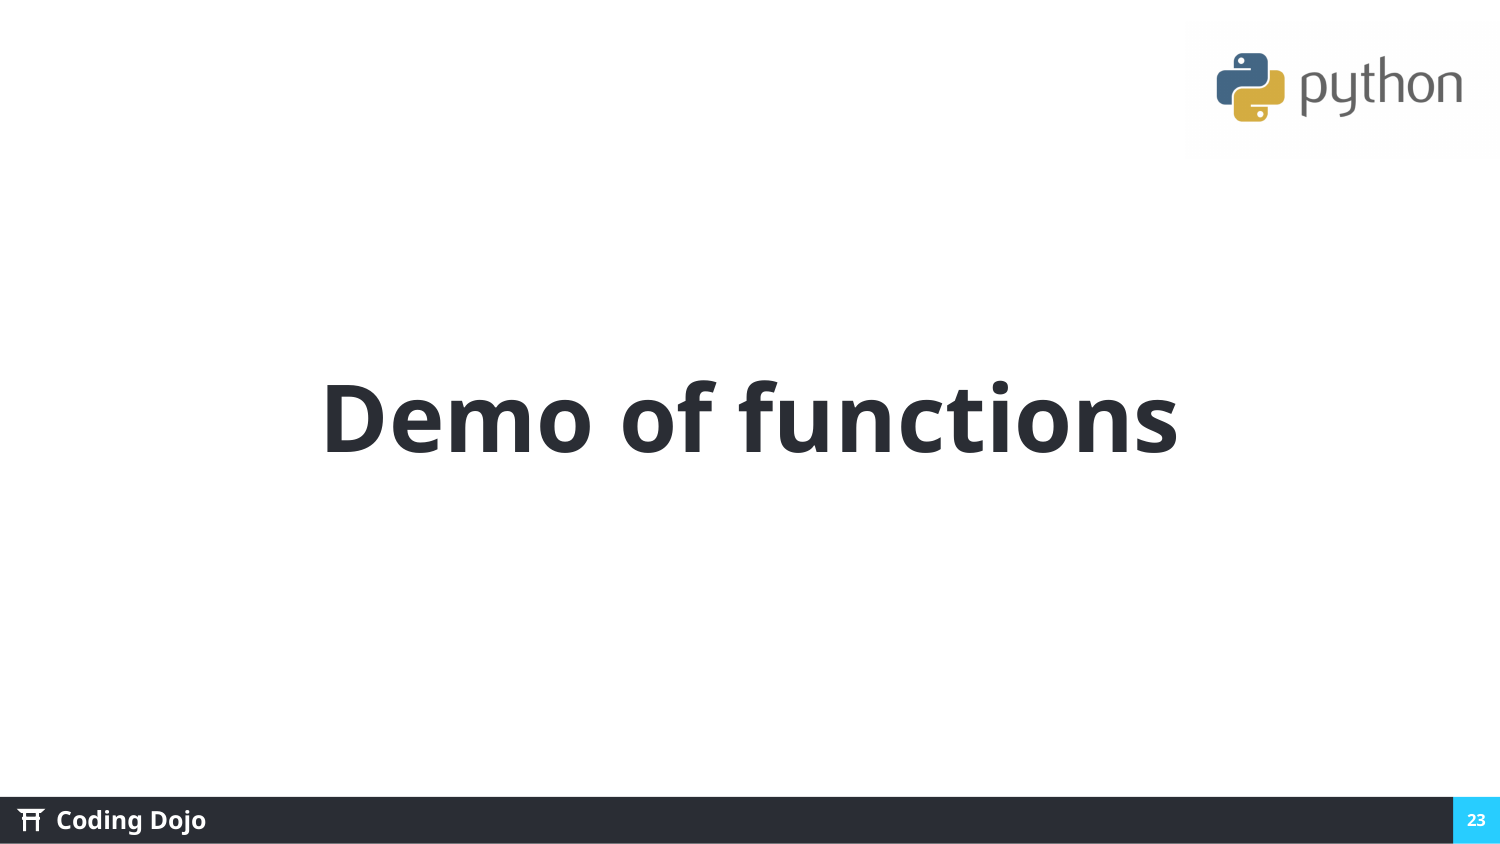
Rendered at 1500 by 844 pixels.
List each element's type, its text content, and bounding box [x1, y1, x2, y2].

picture [1185, 21, 1500, 159]
title Demo of functions [0, 369, 1500, 475]
picture [15, 804, 47, 836]
